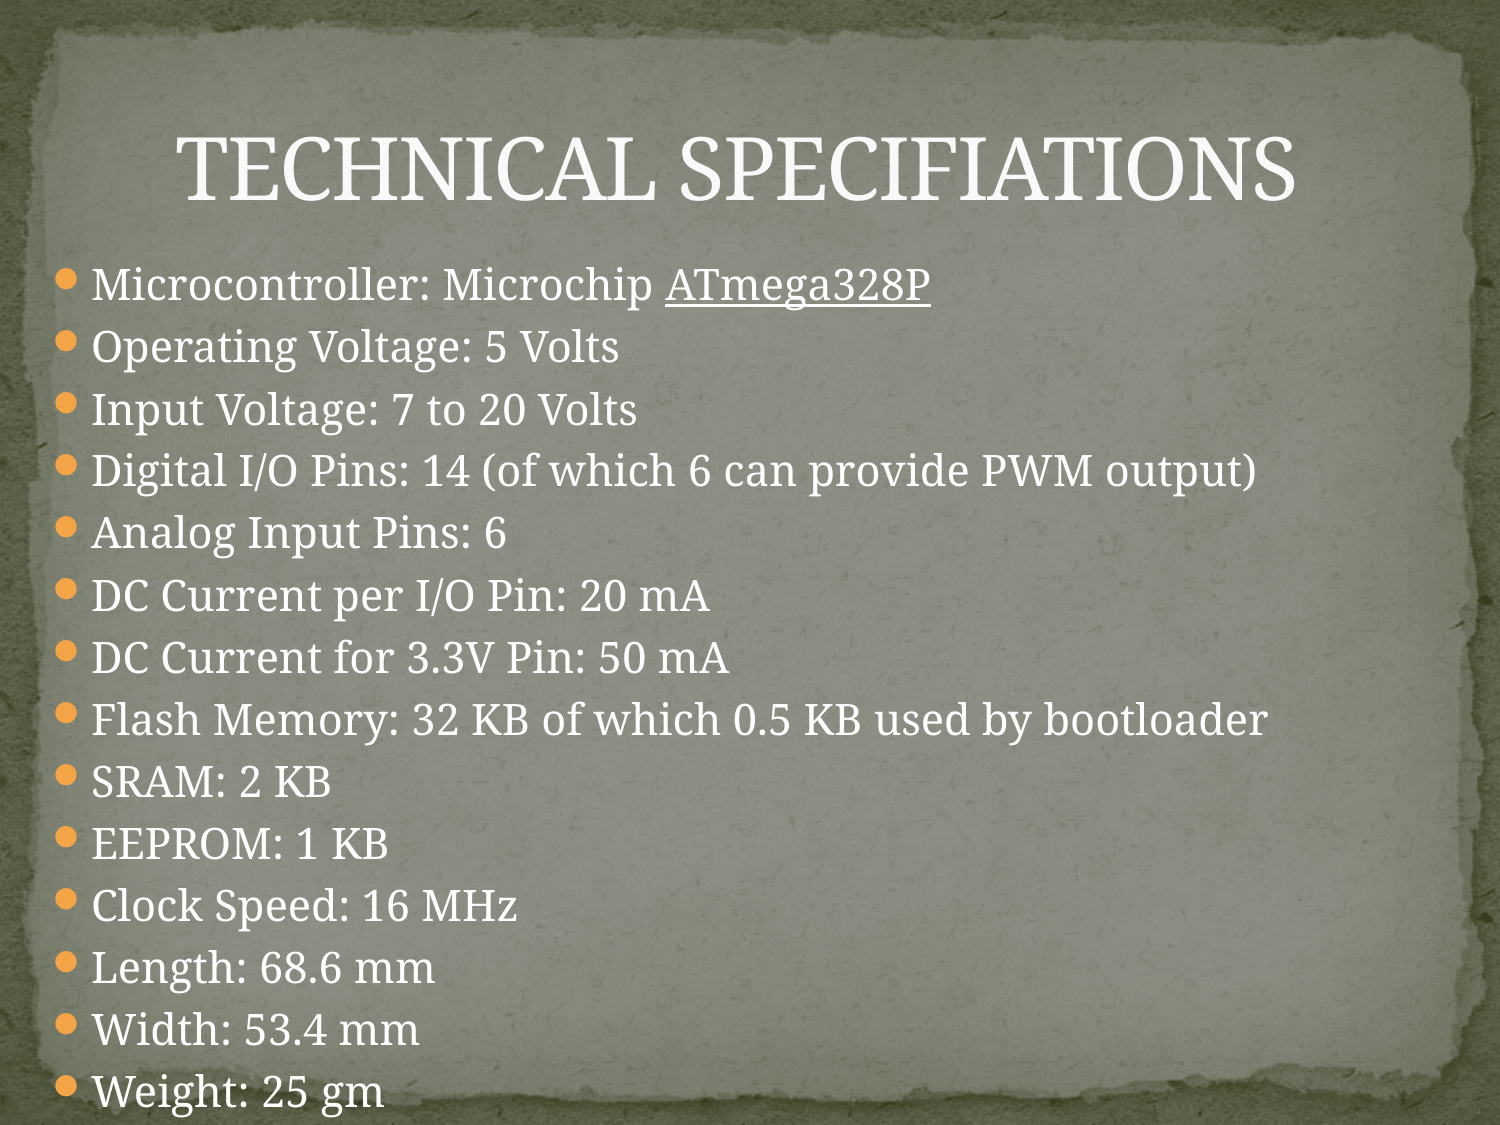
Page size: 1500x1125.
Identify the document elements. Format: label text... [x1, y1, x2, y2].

title TECHNICAL SPECIFIATIONS [62, 24, 1413, 225]
list Microcontroller: Microchip ATmega328P Operating Voltage: 5 Volts Input Voltage: 7 to 20 Volts Digital I/O Pins: 14 (of which 6 can provide PWM output) Analog Input Pins: 6 DC Current per I/O Pin: 20 mA DC Current for 3.3V Pin: 50 mA Flash Memory: 32 KB of which 0.5 KB used by bootloader SRAM: 2 KB EEPROM: 1 KB Clock Speed: 16 MHz Length: 68.6 mm Width: 53.4 mm Weight: 25 gm [37, 249, 1463, 1125]
